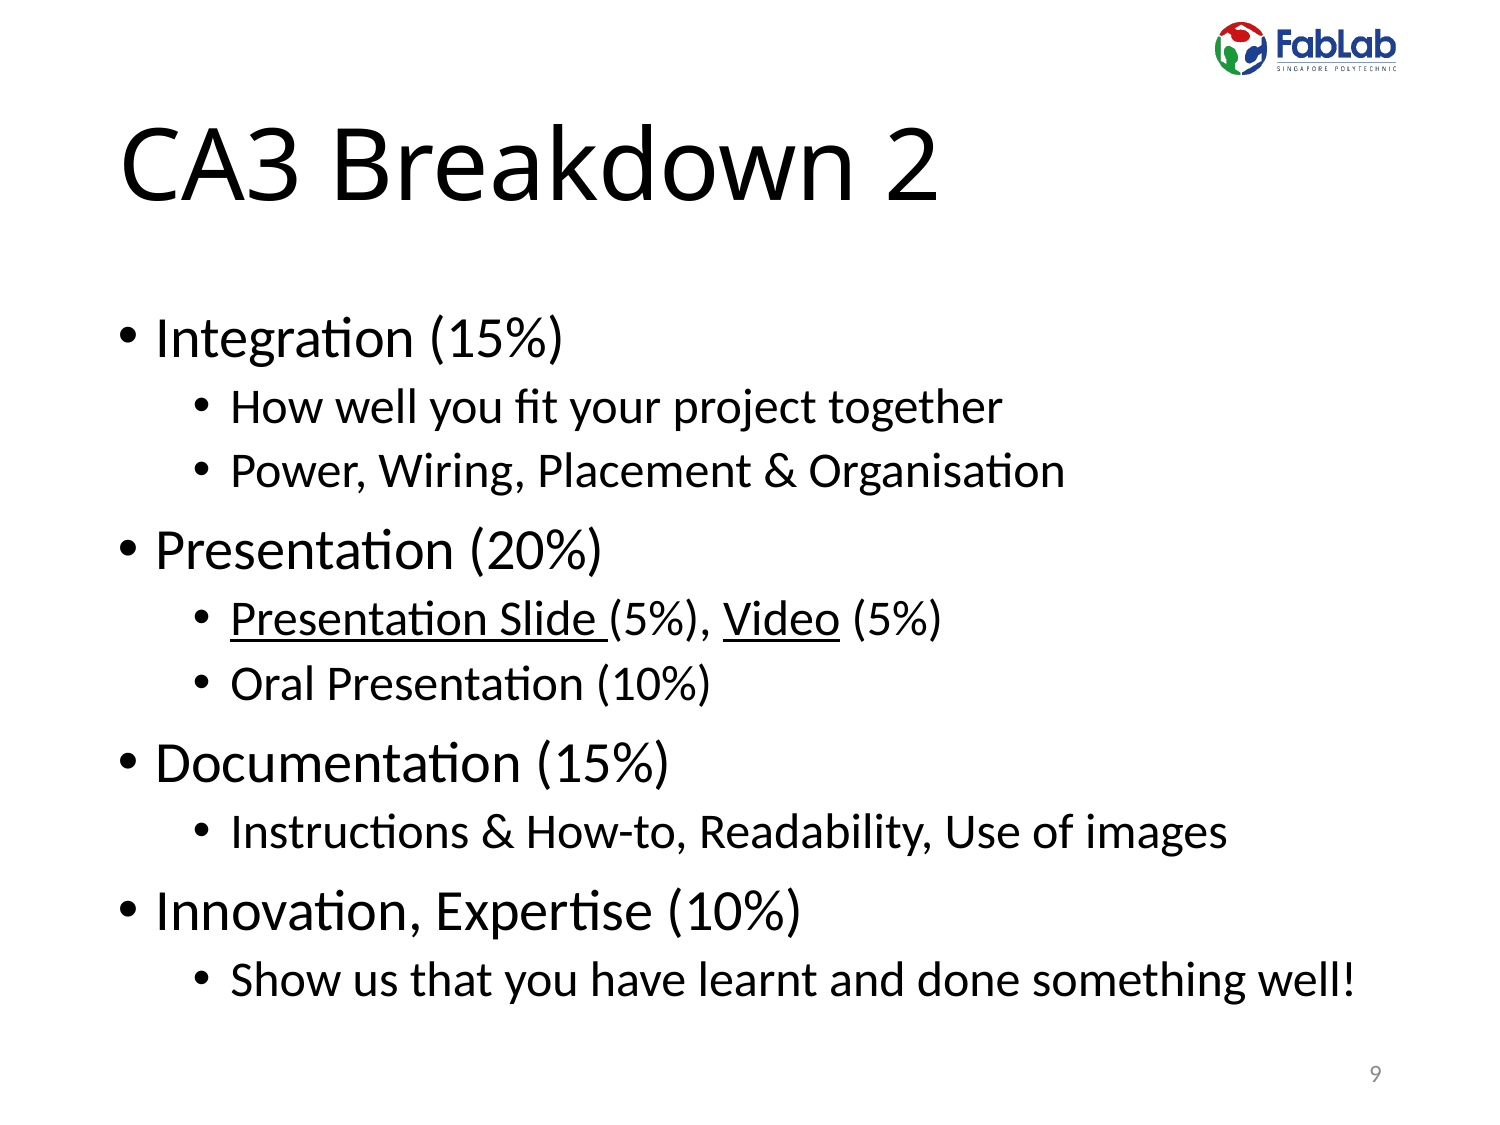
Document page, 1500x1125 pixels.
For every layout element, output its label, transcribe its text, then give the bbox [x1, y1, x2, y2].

picture [1215, 22, 1396, 59]
slide_number 9 [1059, 1042, 1397, 1103]
title CA3 Breakdown 2 [103, 59, 1397, 278]
list Integration (15%) How well you fit your project together Power, Wiring, Placement & Organisation Presentation (20%) Presentation Slide (5%), Video (5%) Oral Presentation (10%) Documentation (15%) Instructions & How-to, Readability, Use of images Innovation, Expertise (10%) Show us that you have learnt and done something well! [103, 299, 1397, 1014]
